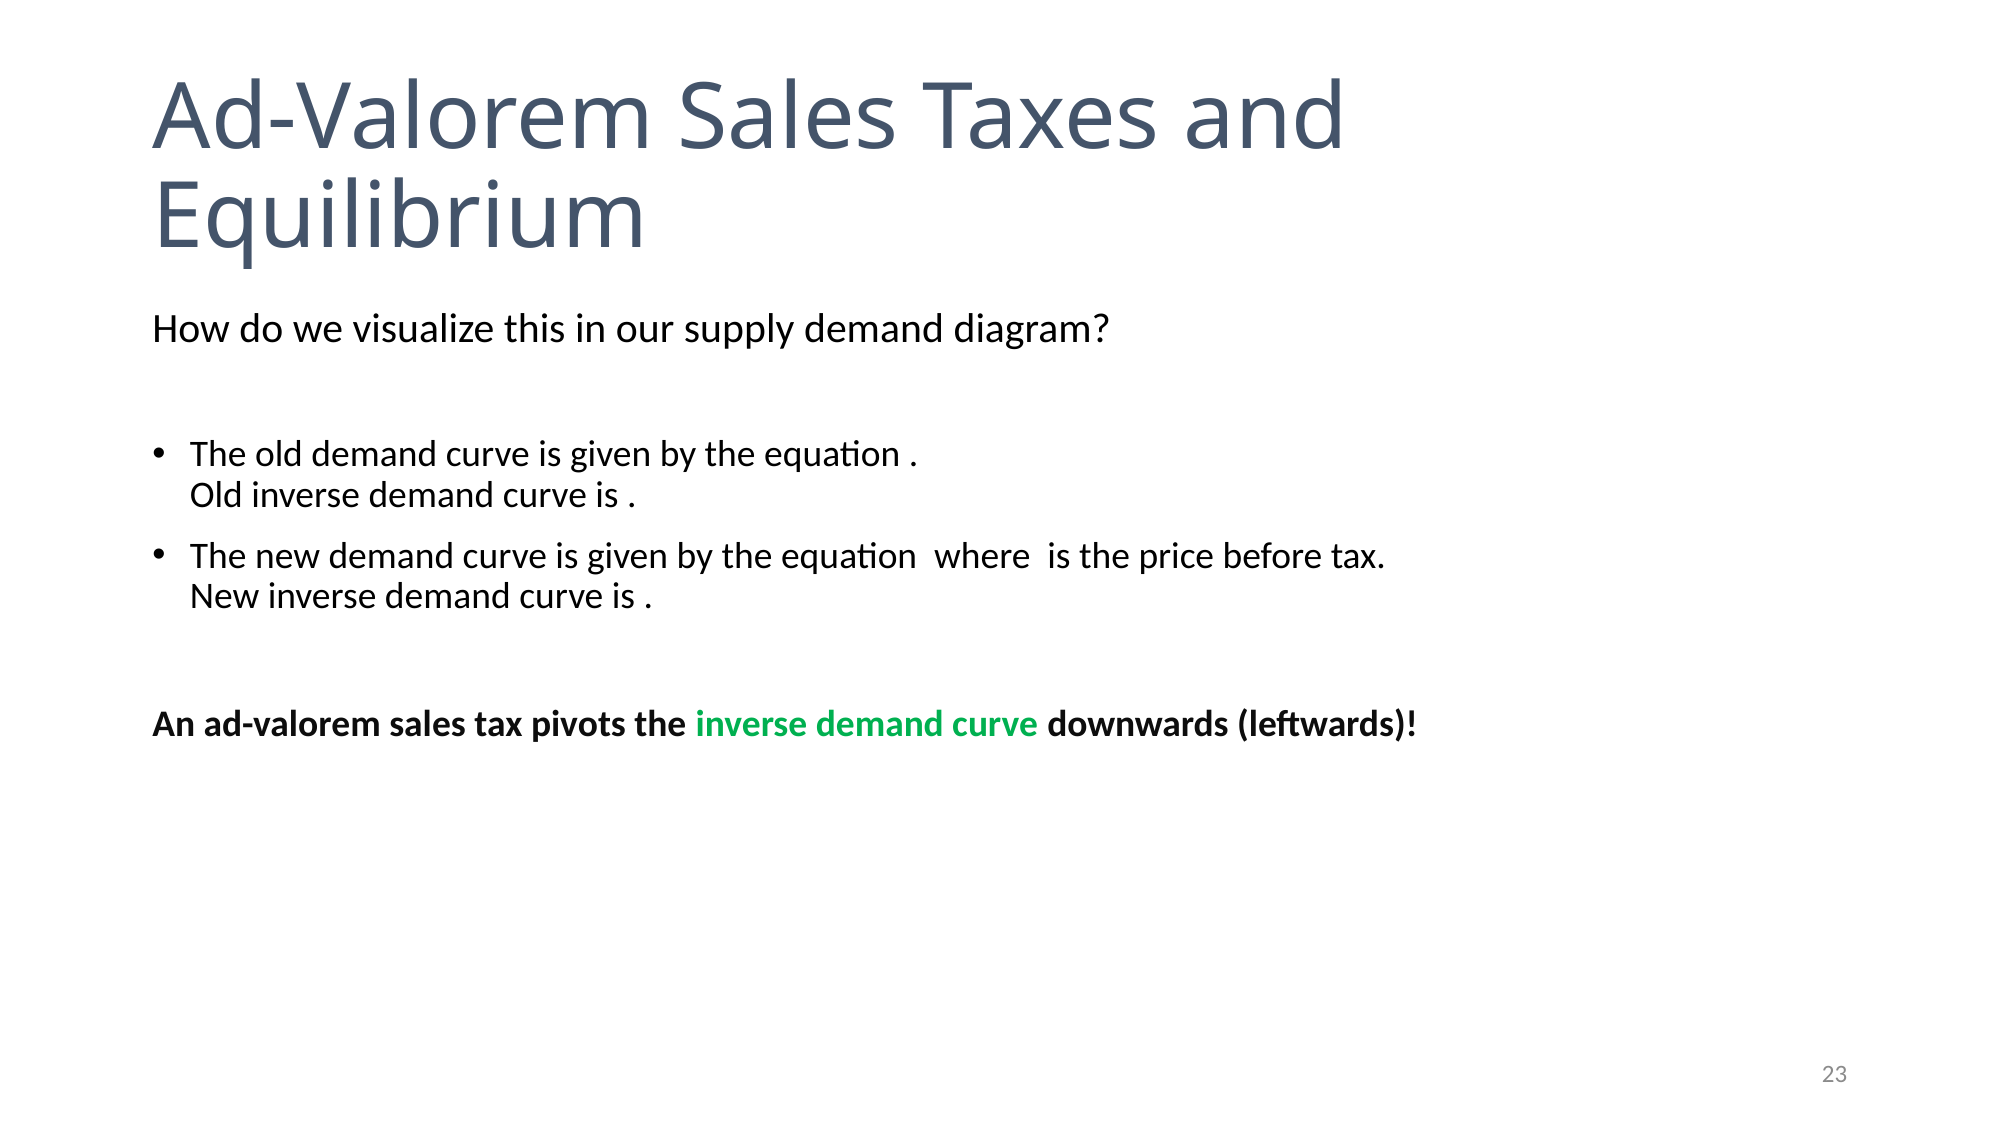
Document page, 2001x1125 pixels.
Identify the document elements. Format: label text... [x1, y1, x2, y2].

title Ad-Valorem Sales Taxes and Equilibrium [137, 59, 1863, 278]
slide_number 23 [1412, 1042, 1863, 1103]
